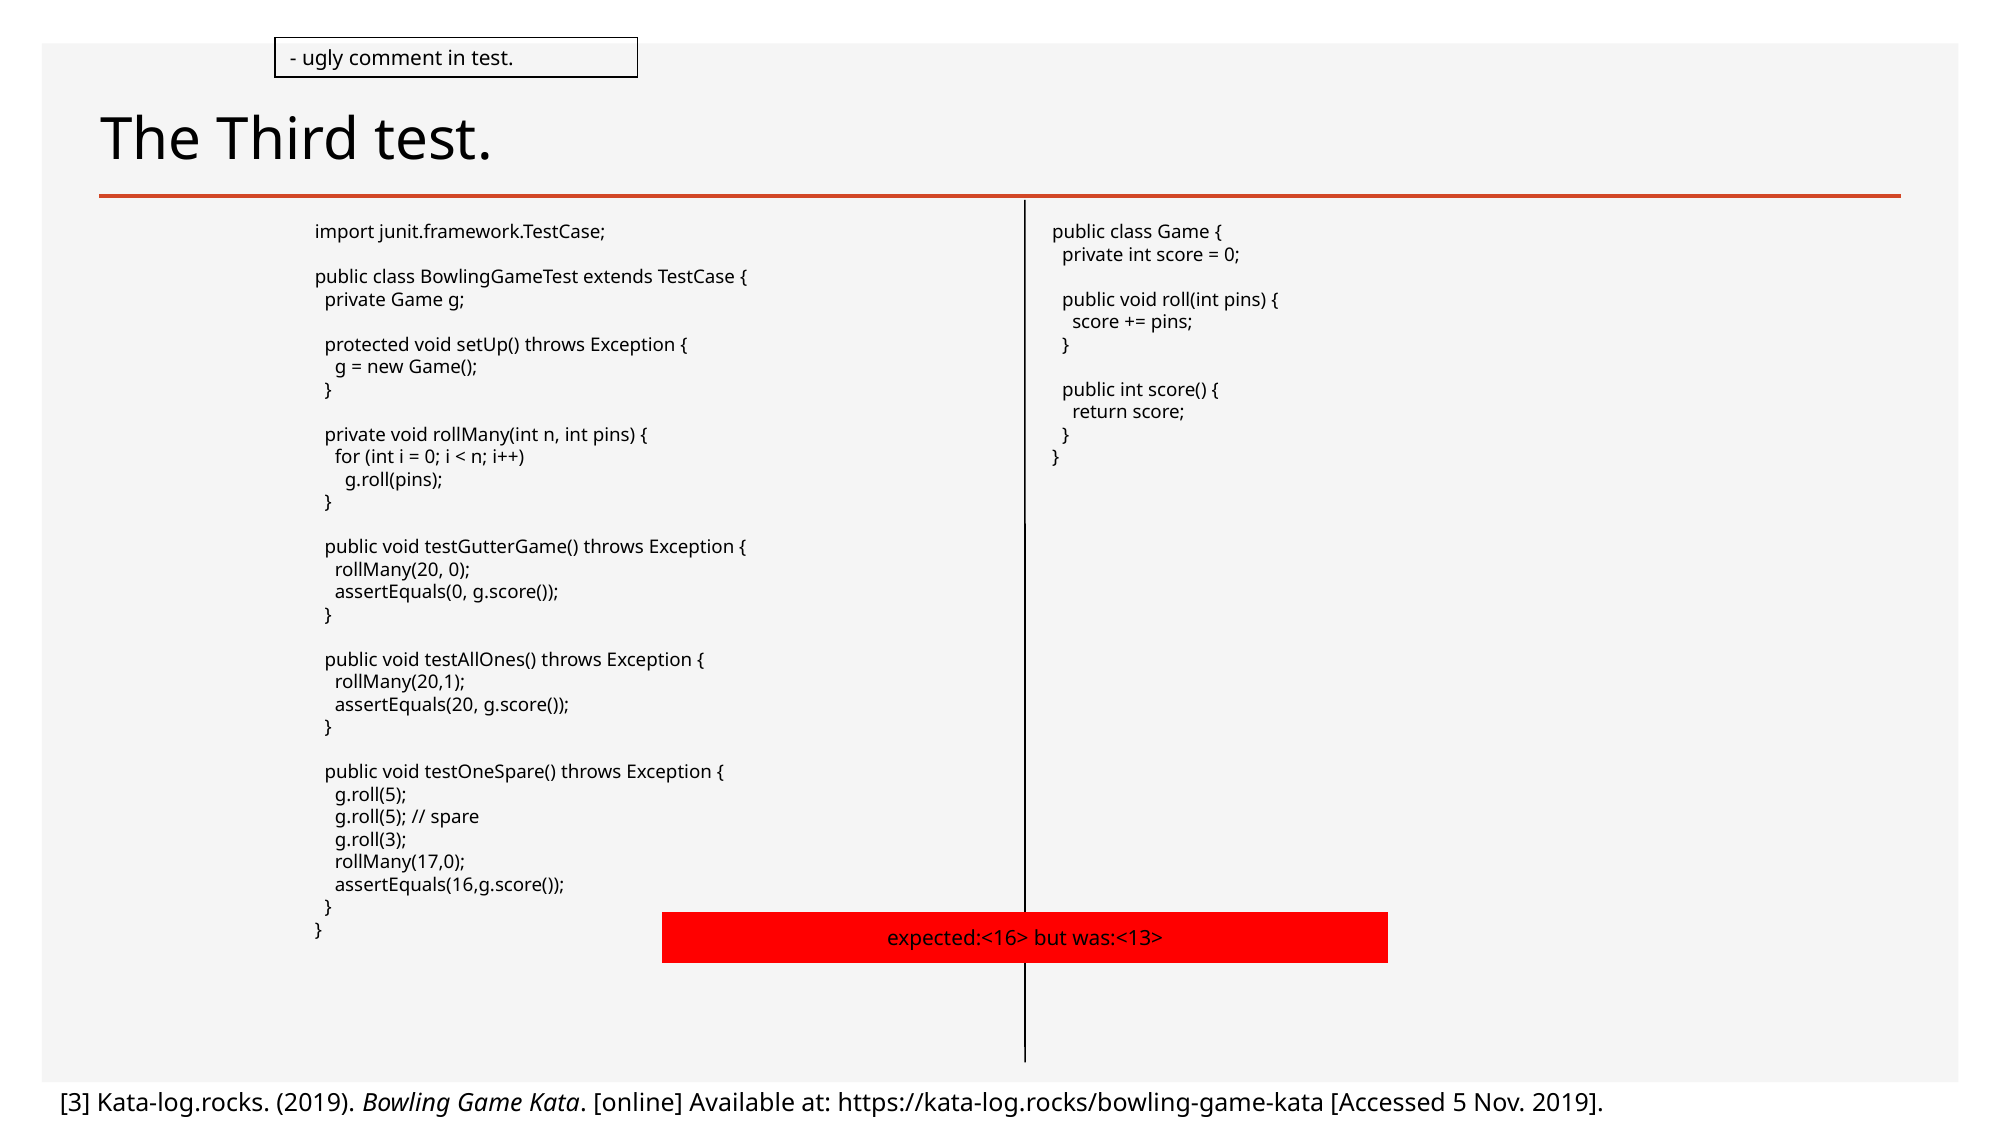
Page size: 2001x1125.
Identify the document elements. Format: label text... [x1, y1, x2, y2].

text_box - ugly comment in test. [274, 37, 638, 78]
title The Third test. [85, 73, 1214, 179]
text_box expected:<16> but was:<13> [662, 912, 1388, 963]
text_box public class Game { private int score = 0; public void roll(int pins) { score += pins; } public int score() { return score; } } [1037, 212, 1700, 498]
text_box import junit.framework.TestCase; public class BowlingGameTest extends TestCase { private Game g; protected void setUp() throws Exception { g = new Game(); } private void rollMany(int n, int pins) { for (int i = 0; i < n; i++) g.roll(pins); } public void testGutterGame() throws Exception { rollMany(20, 0); assertEquals(0, g.score()); } public void testAllOnes() throws Exception { rollMany(20,1); assertEquals(20, g.score()); } public void testOneSpare() throws Exception { g.roll(5); g.roll(5); // spare g.roll(3); rollMany(17,0); assertEquals(16,g.score()); } } [299, 212, 963, 948]
text_box [3] Kata-log.rocks. (2019). Bowling Game Kata. [online] Available at: https://kata-log.rocks/bowling-game-kata [Accessed 5 Nov. 2019]. [45, 1079, 1951, 1125]
